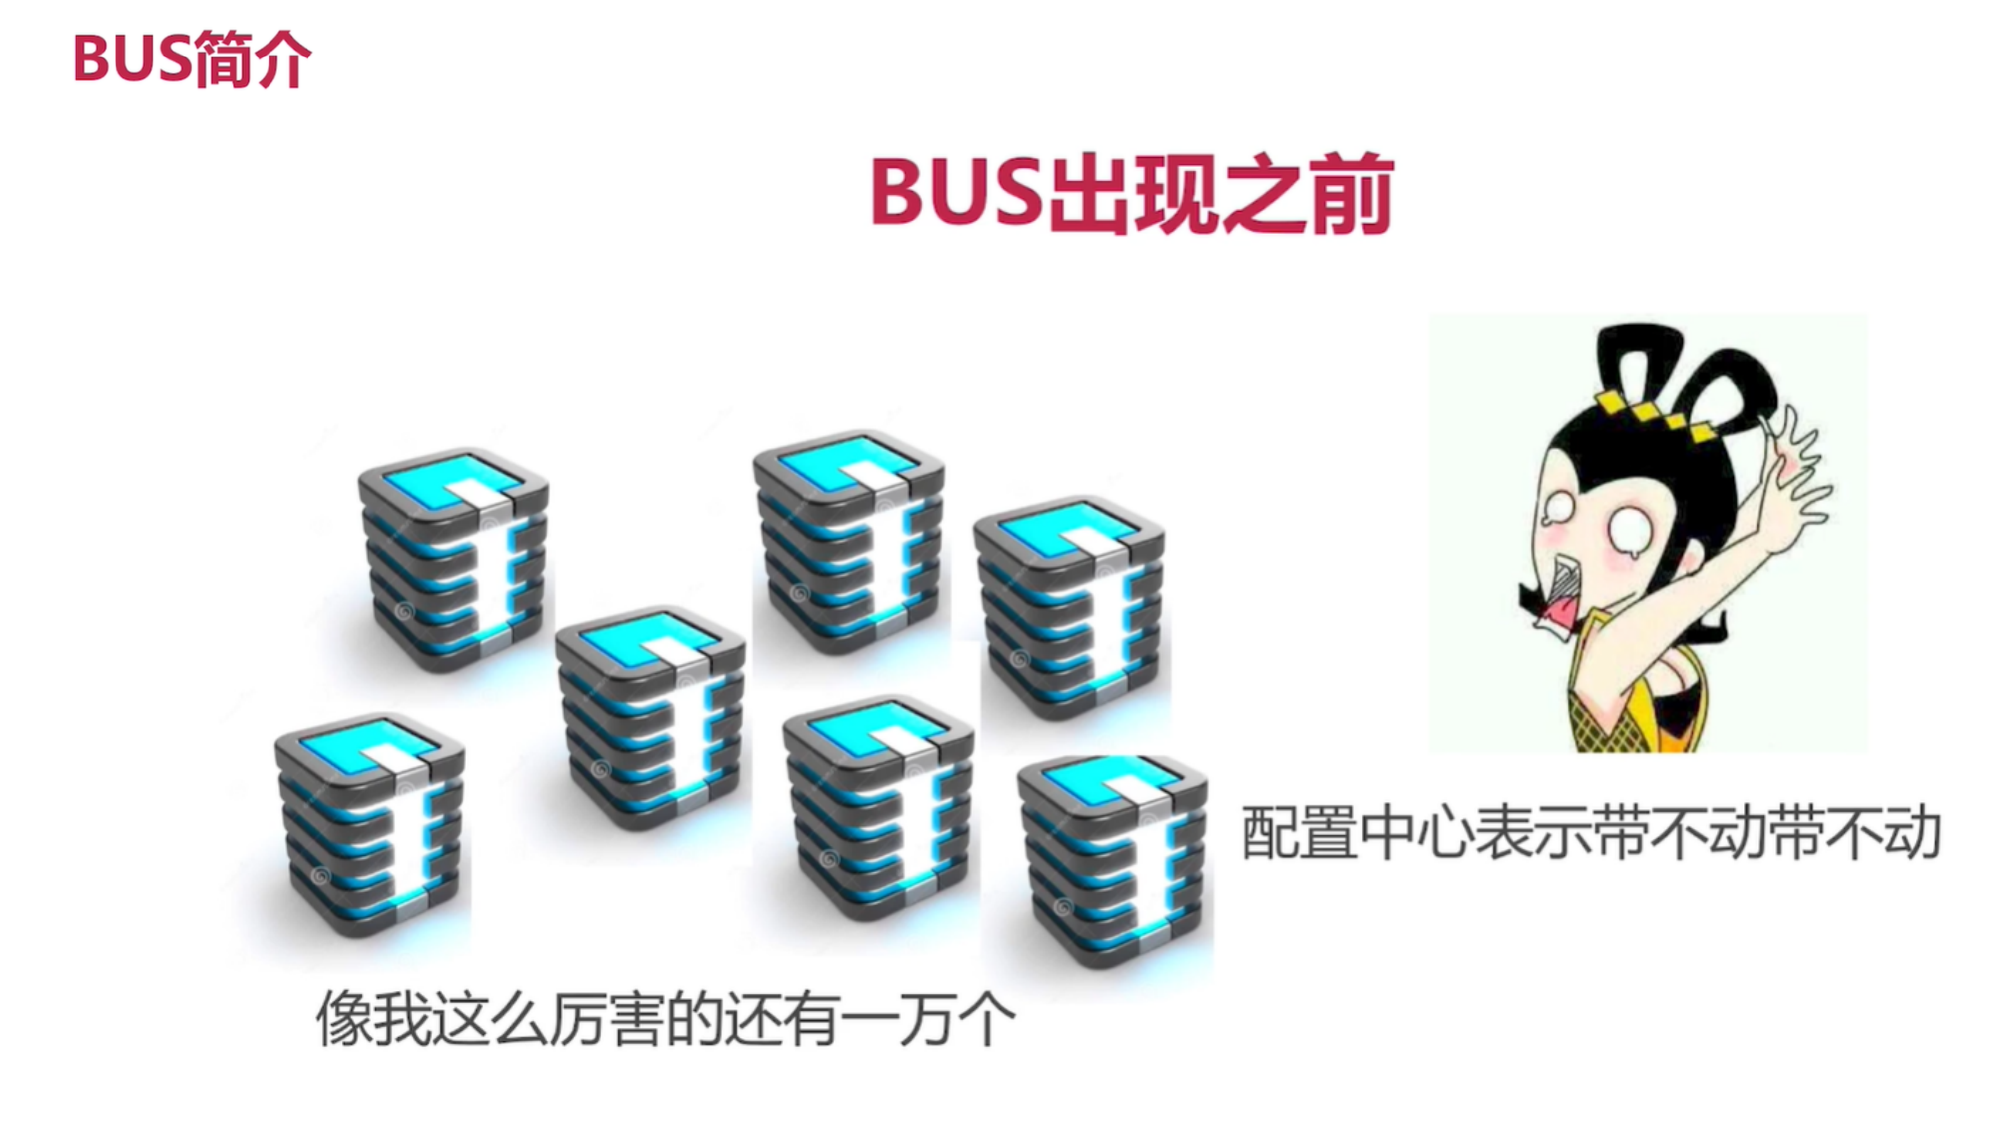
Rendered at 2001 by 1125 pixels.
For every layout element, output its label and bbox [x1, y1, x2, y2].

picture [0, 0, 346, 114]
picture [216, 130, 1969, 1091]
